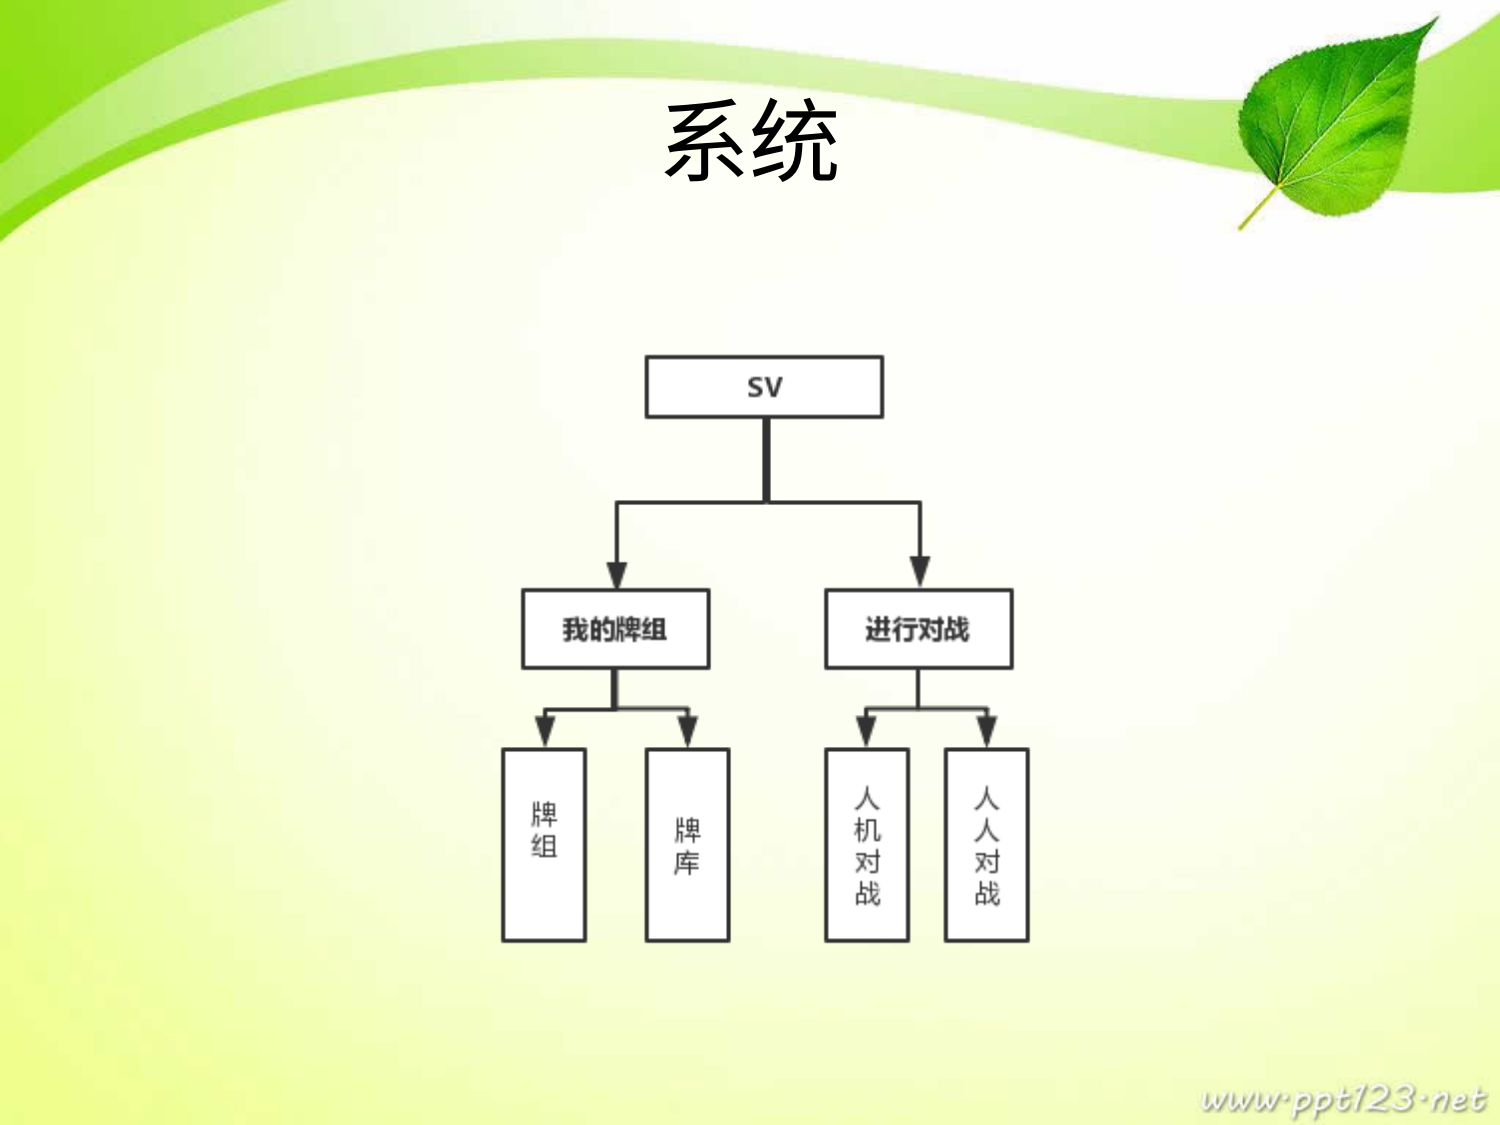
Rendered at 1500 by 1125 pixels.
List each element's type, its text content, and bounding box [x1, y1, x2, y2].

picture [0, 0, 1500, 1125]
title 系统 [75, 45, 1425, 233]
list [408, 262, 1092, 1006]
